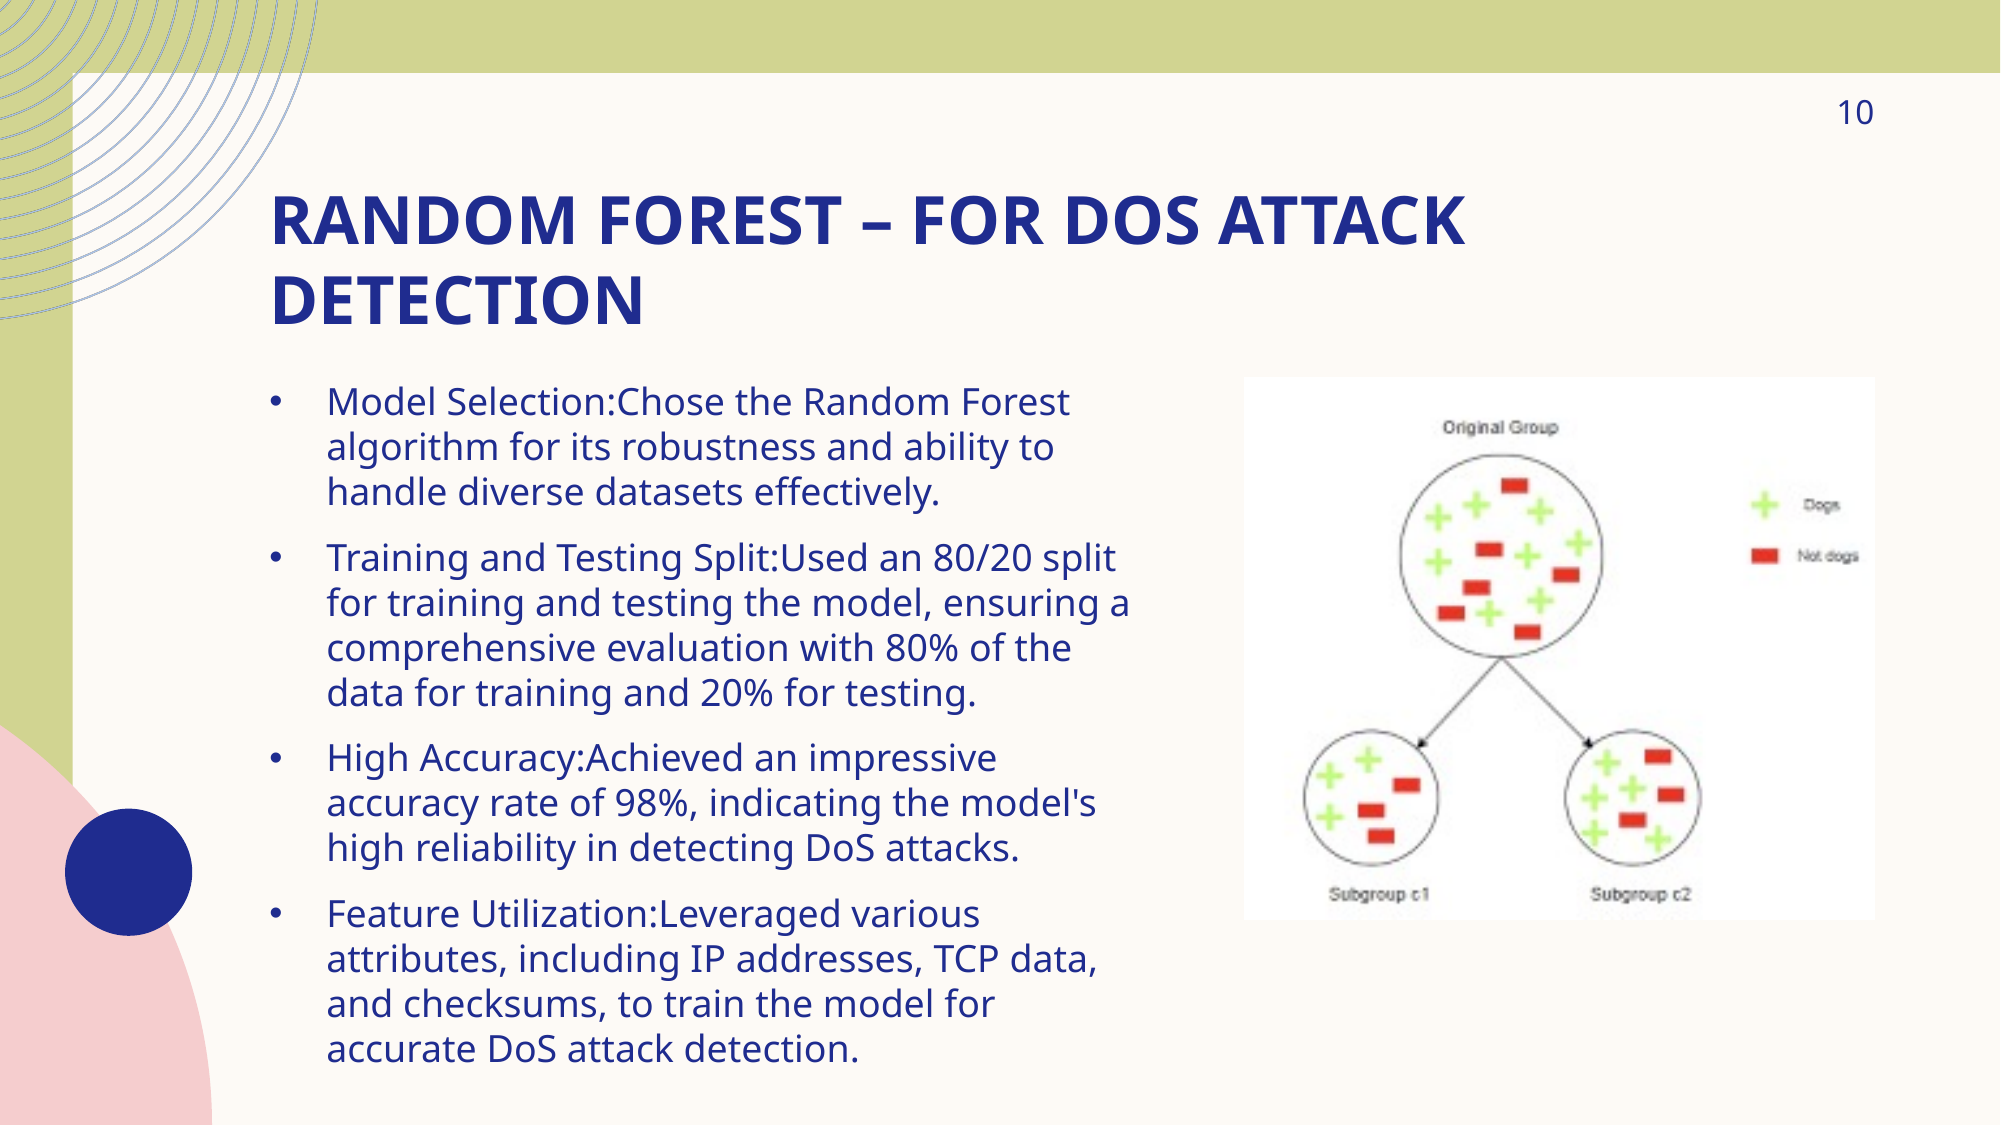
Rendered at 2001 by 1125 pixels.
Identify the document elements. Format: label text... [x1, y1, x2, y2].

picture [1244, 377, 1875, 920]
slide_number 10 [1712, 75, 1875, 153]
picture [0, 0, 2001, 785]
title Random Forest – for dos attack detection [254, 173, 1875, 338]
list Model Selection:Chose the Random Forest algorithm for its robustness and ability to handle diverse datasets effectively. Training and Testing Split:Used an 80/20 split for training and testing the model, ensuring a comprehensive evaluation with 80% of the data for training and 20% for testing. High Accuracy:Achieved an impressive accuracy rate of 98%, indicating the model's high reliability in detecting DoS attacks. Feature Utilization:Leveraged various attributes, including IP addresses, TCP data, and checksums, to train the model for accurate DoS attack detection. [254, 377, 1165, 1028]
